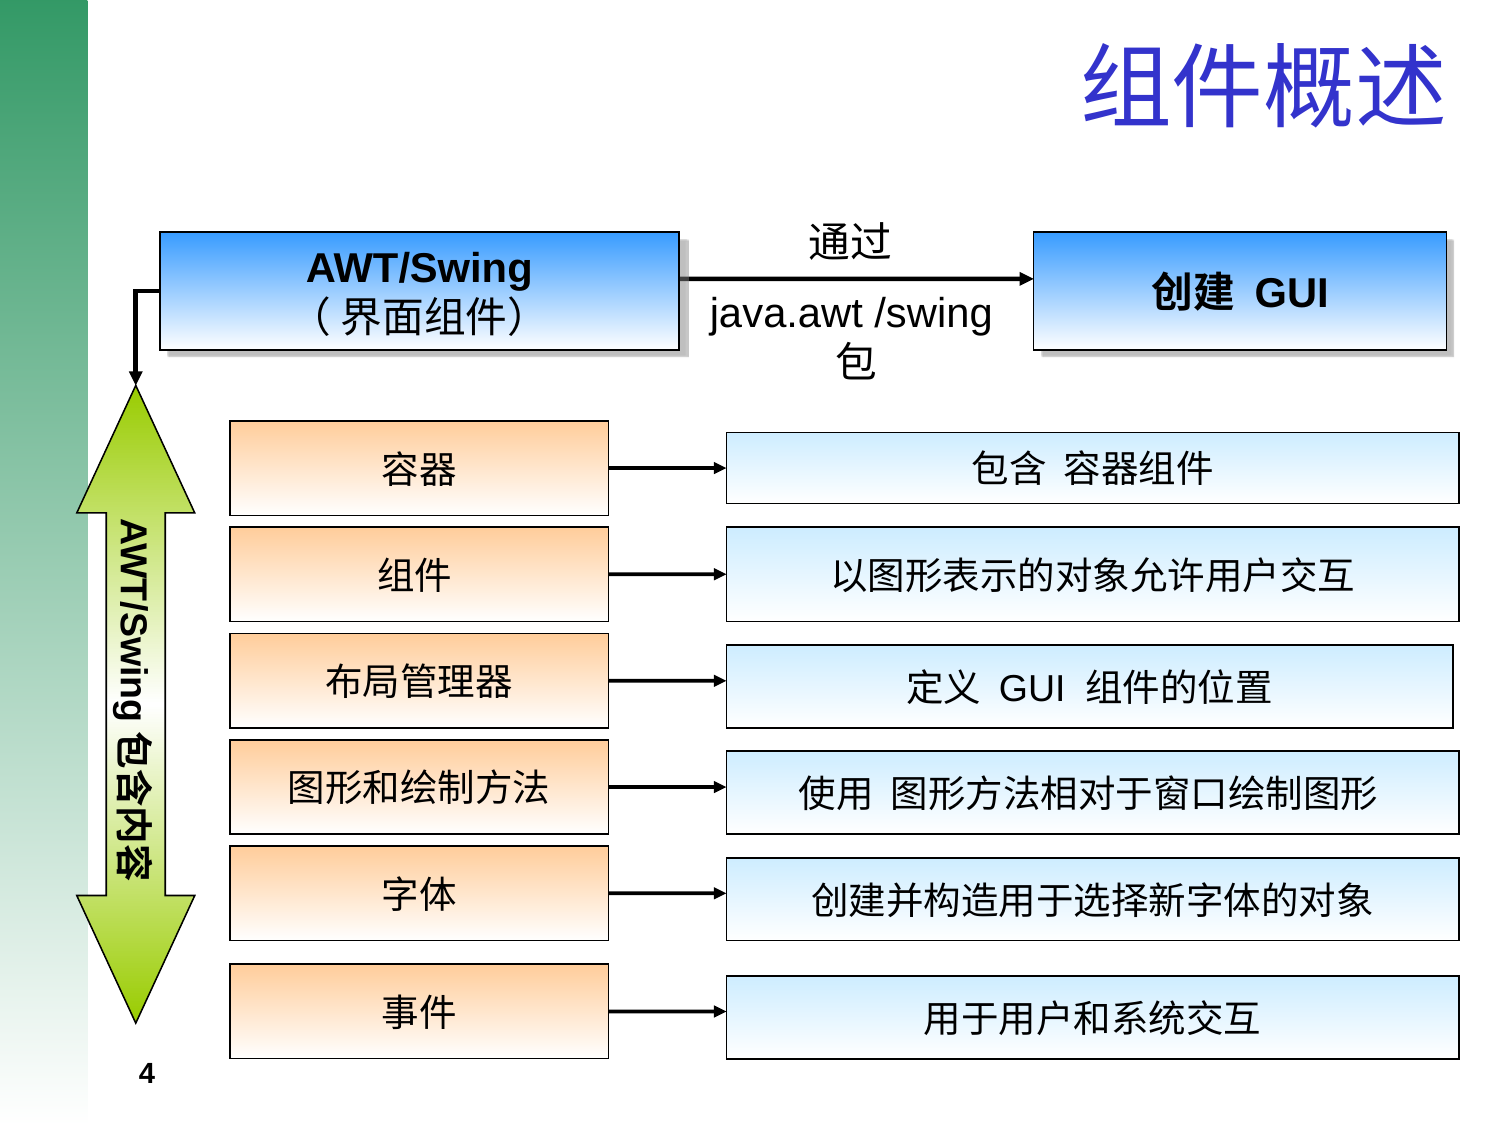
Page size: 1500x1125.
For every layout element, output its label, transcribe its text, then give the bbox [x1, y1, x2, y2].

text_box AWT/Swing包含内容 [76, 391, 195, 1024]
text_box 用于用户和系统交互 [726, 976, 1459, 1059]
text_box [608, 568, 726, 581]
text_box 以图形表示的对象允许用户交互 [726, 527, 1459, 622]
text_box [608, 780, 726, 794]
text_box 组件 [230, 527, 609, 622]
text_box 字体 [230, 846, 609, 941]
title 组件概述 [112, 19, 1463, 149]
text_box 定义 GUI 组件的位置 [726, 645, 1453, 728]
text_box AWT/Swing （ 界面组件） [159, 231, 680, 350]
text_box 通过 [679, 208, 1022, 273]
slide_number 4 [123, 1046, 474, 1083]
text_box [1021, 273, 1032, 278]
text_box 使用 图形方法相对于窗口绘制图形 [726, 751, 1459, 834]
text_box 创建并构造用于选择新字体的对象 [726, 857, 1459, 941]
text_box 包含 容器组件 [726, 432, 1459, 504]
text_box [608, 1005, 727, 1018]
text_box 图形和绘制方法 [230, 739, 609, 835]
text_box java.awt /swing包 [679, 278, 1034, 394]
text_box 容器 [230, 420, 609, 516]
text_box 布局管理器 [230, 633, 609, 728]
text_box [135, 290, 160, 386]
text_box [608, 887, 726, 900]
text_box 创建 GUI [1033, 231, 1447, 350]
text_box [608, 461, 726, 475]
text_box [608, 674, 726, 687]
text_box 事件 [230, 964, 609, 1059]
